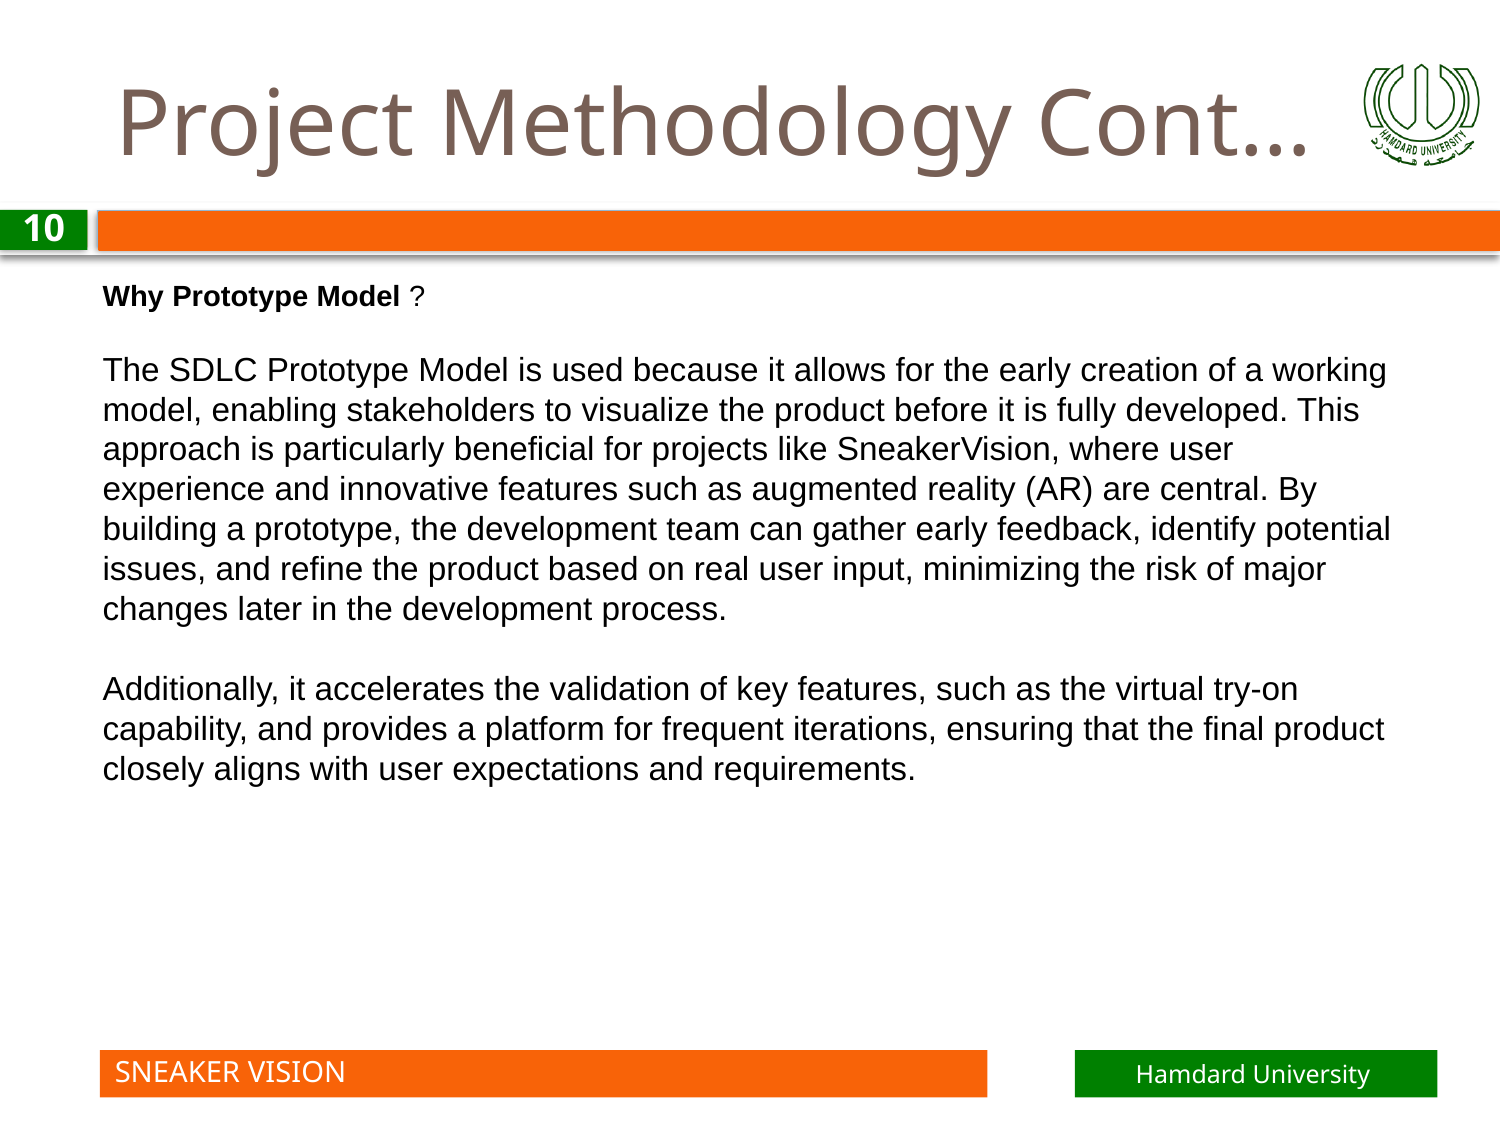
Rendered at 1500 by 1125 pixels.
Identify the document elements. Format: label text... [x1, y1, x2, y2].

list Why Prototype Model ? The SDLC Prototype Model is used because it allows for the early creation of a working model, enabling stakeholders to visualize the product before it is fully developed. This approach is particularly beneficial for projects like SneakerVision, where user experience and innovative features such as augmented reality (AR) are central. By building a prototype, the development team can gather early feedback, identify potential issues, and refine the product based on real user input, minimizing the risk of major changes later in the development process. Additionally, it accelerates the validation of key features, such as the virtual try-on capability, and provides a platform for frequent iterations, ensuring that the final product closely aligns with user expectations and requirements. [87, 205, 1413, 859]
slide_number Hamdard University [1074, 1050, 1438, 1098]
title Project Methodology Cont… [100, 37, 1350, 200]
slide_number 10 [0, 209, 87, 250]
footer SNEAKER VISION [99, 1050, 988, 1098]
picture [1362, 62, 1483, 168]
